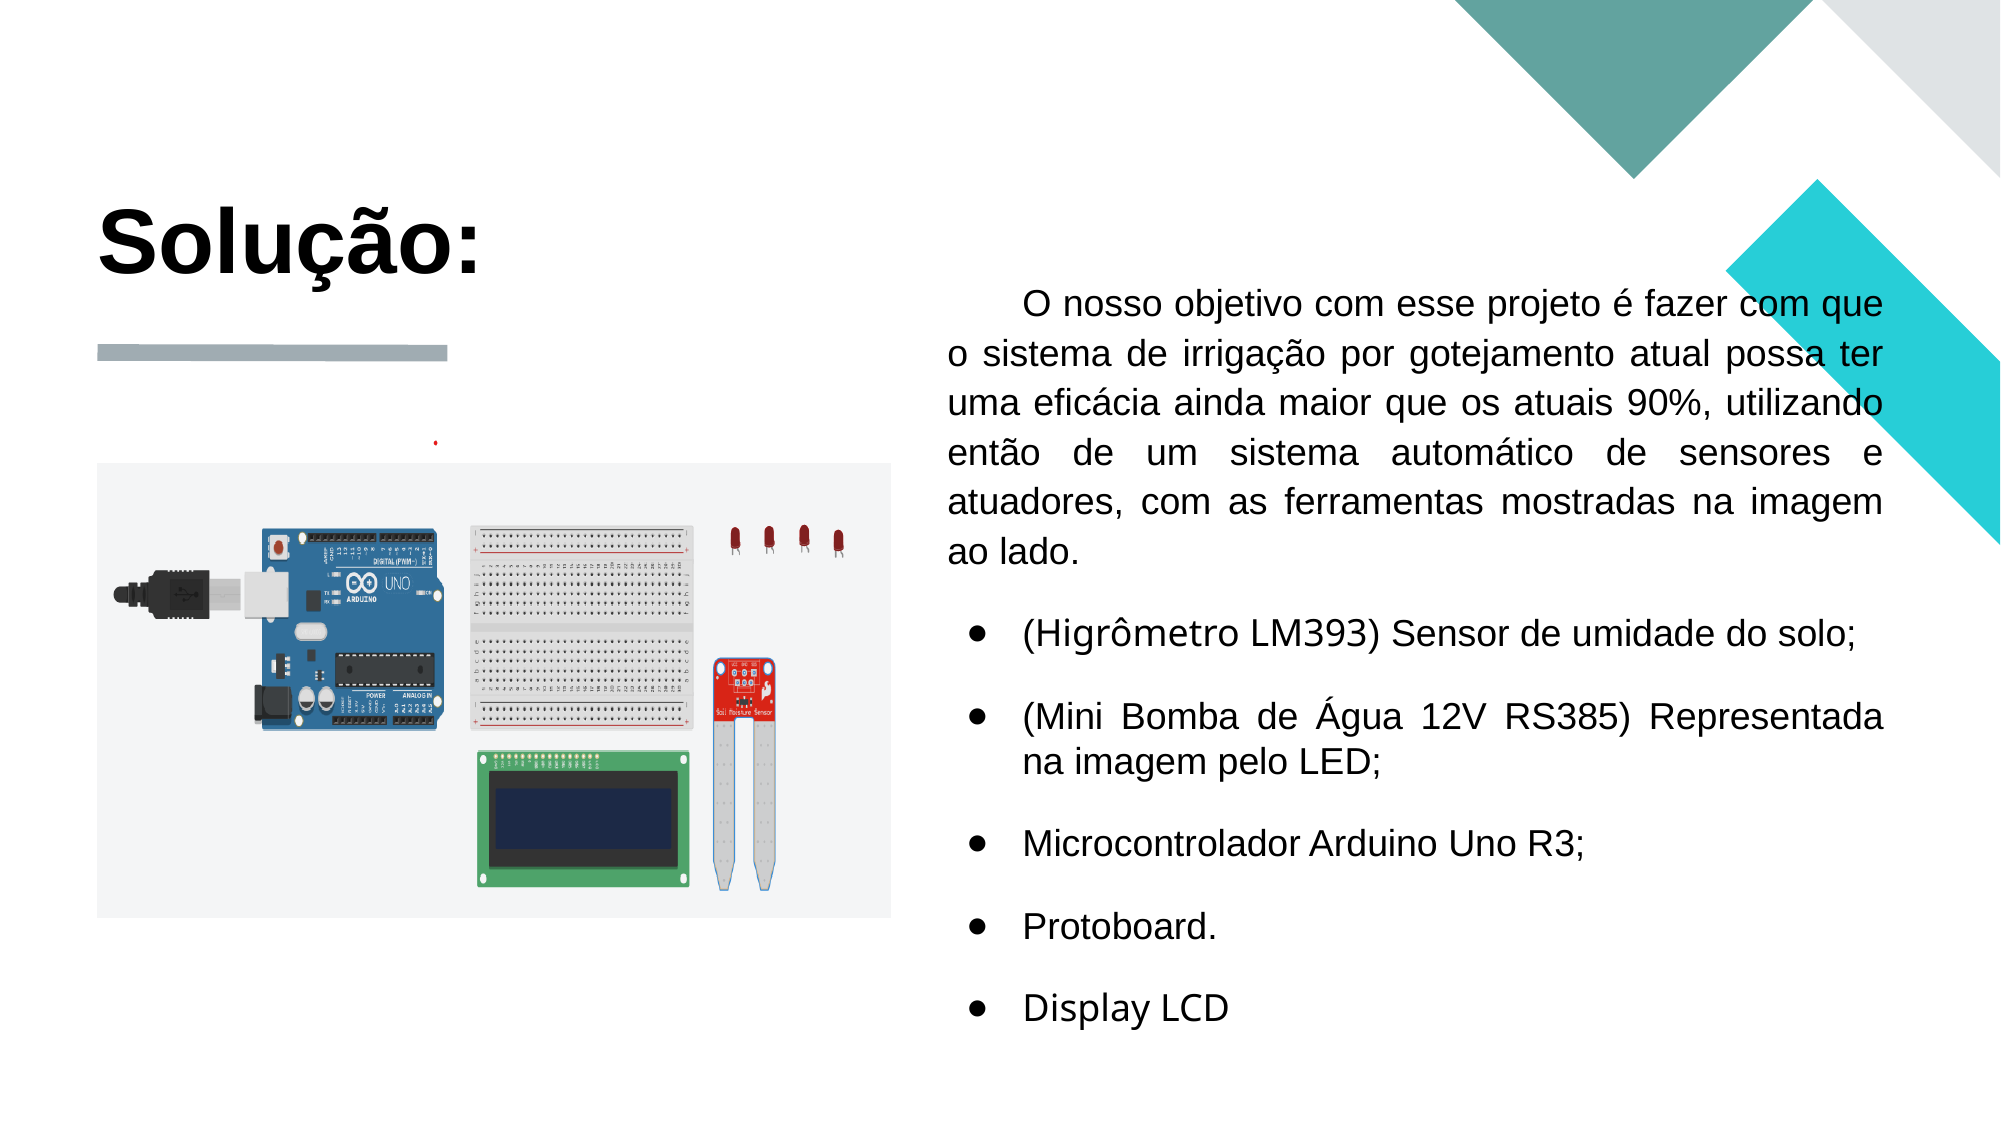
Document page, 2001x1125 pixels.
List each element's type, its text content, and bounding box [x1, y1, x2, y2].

title Solução: [97, 45, 1702, 291]
list O nosso objetivo com esse projeto é fazer com que o sistema de irrigação por gotejamento atual possa ter uma eficácia ainda maior que os atuais 90%, utilizando então de um sistema automático de sensores e atuadores, com as ferramentas mostradas na imagem ao lado. (Higrômetro LM393) Sensor de umidade do solo; (Mini Bomba de Água 12V RS385) Representada na imagem pelo LED; Microcontrolador Arduino Uno R3; Protoboard. Display LCD [947, 267, 1884, 858]
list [97, 438, 891, 919]
